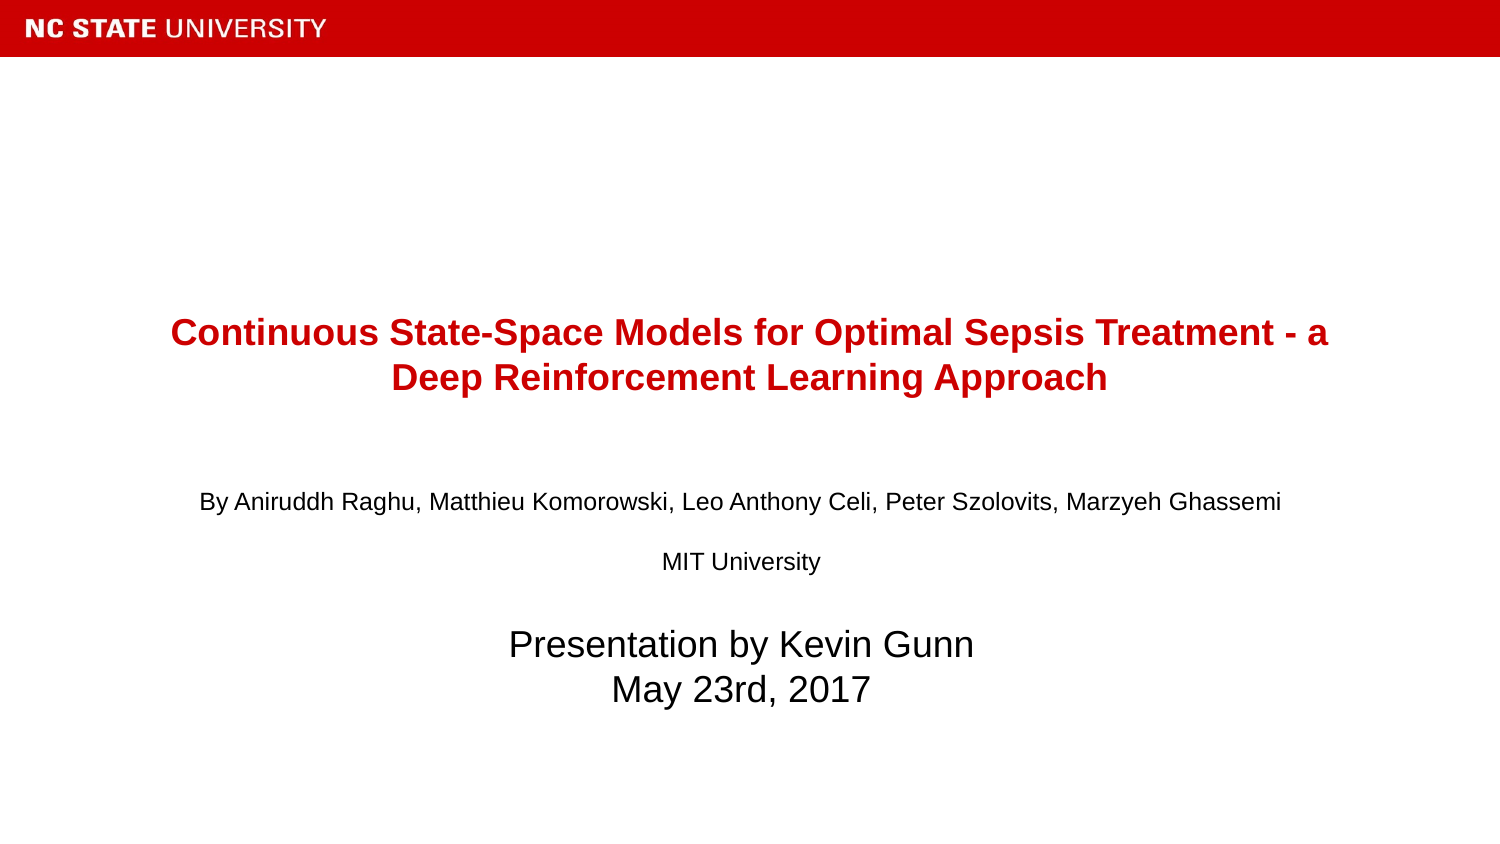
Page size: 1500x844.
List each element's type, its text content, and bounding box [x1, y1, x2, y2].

picture [0, 0, 1500, 57]
subtitle By Aniruddh Raghu, Matthieu Komorowski, Leo Anthony Celi, Peter Szolovits, Marzyeh Ghassemi MIT University Presentation by Kevin Gunn May 23rd, 2017 [139, 478, 1344, 755]
title Continuous State-Space Models for Optimal Sepsis Treatment - a Deep Reinforcement Learning Approach [112, 262, 1388, 443]
